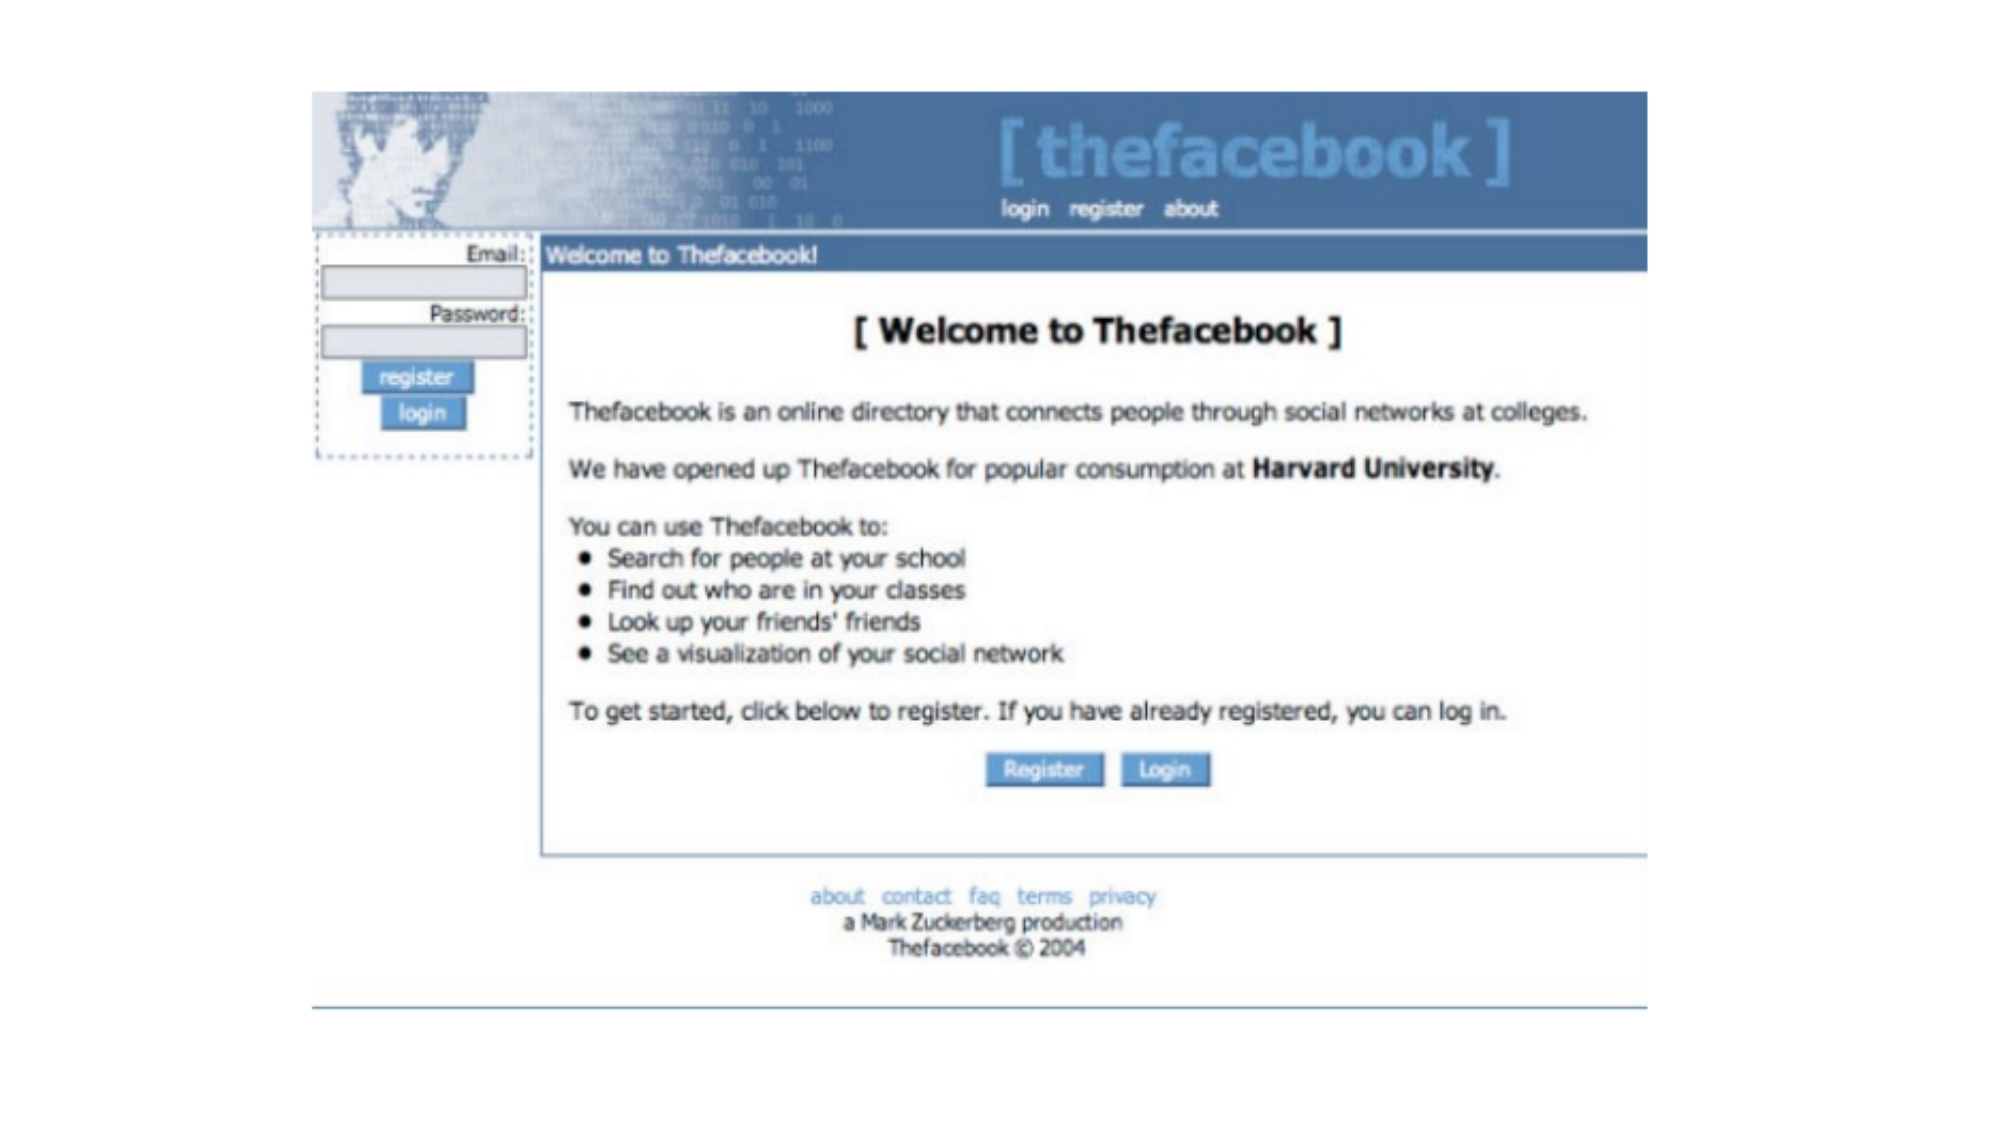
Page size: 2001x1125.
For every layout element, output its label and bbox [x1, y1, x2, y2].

picture [224, 11, 1757, 1125]
